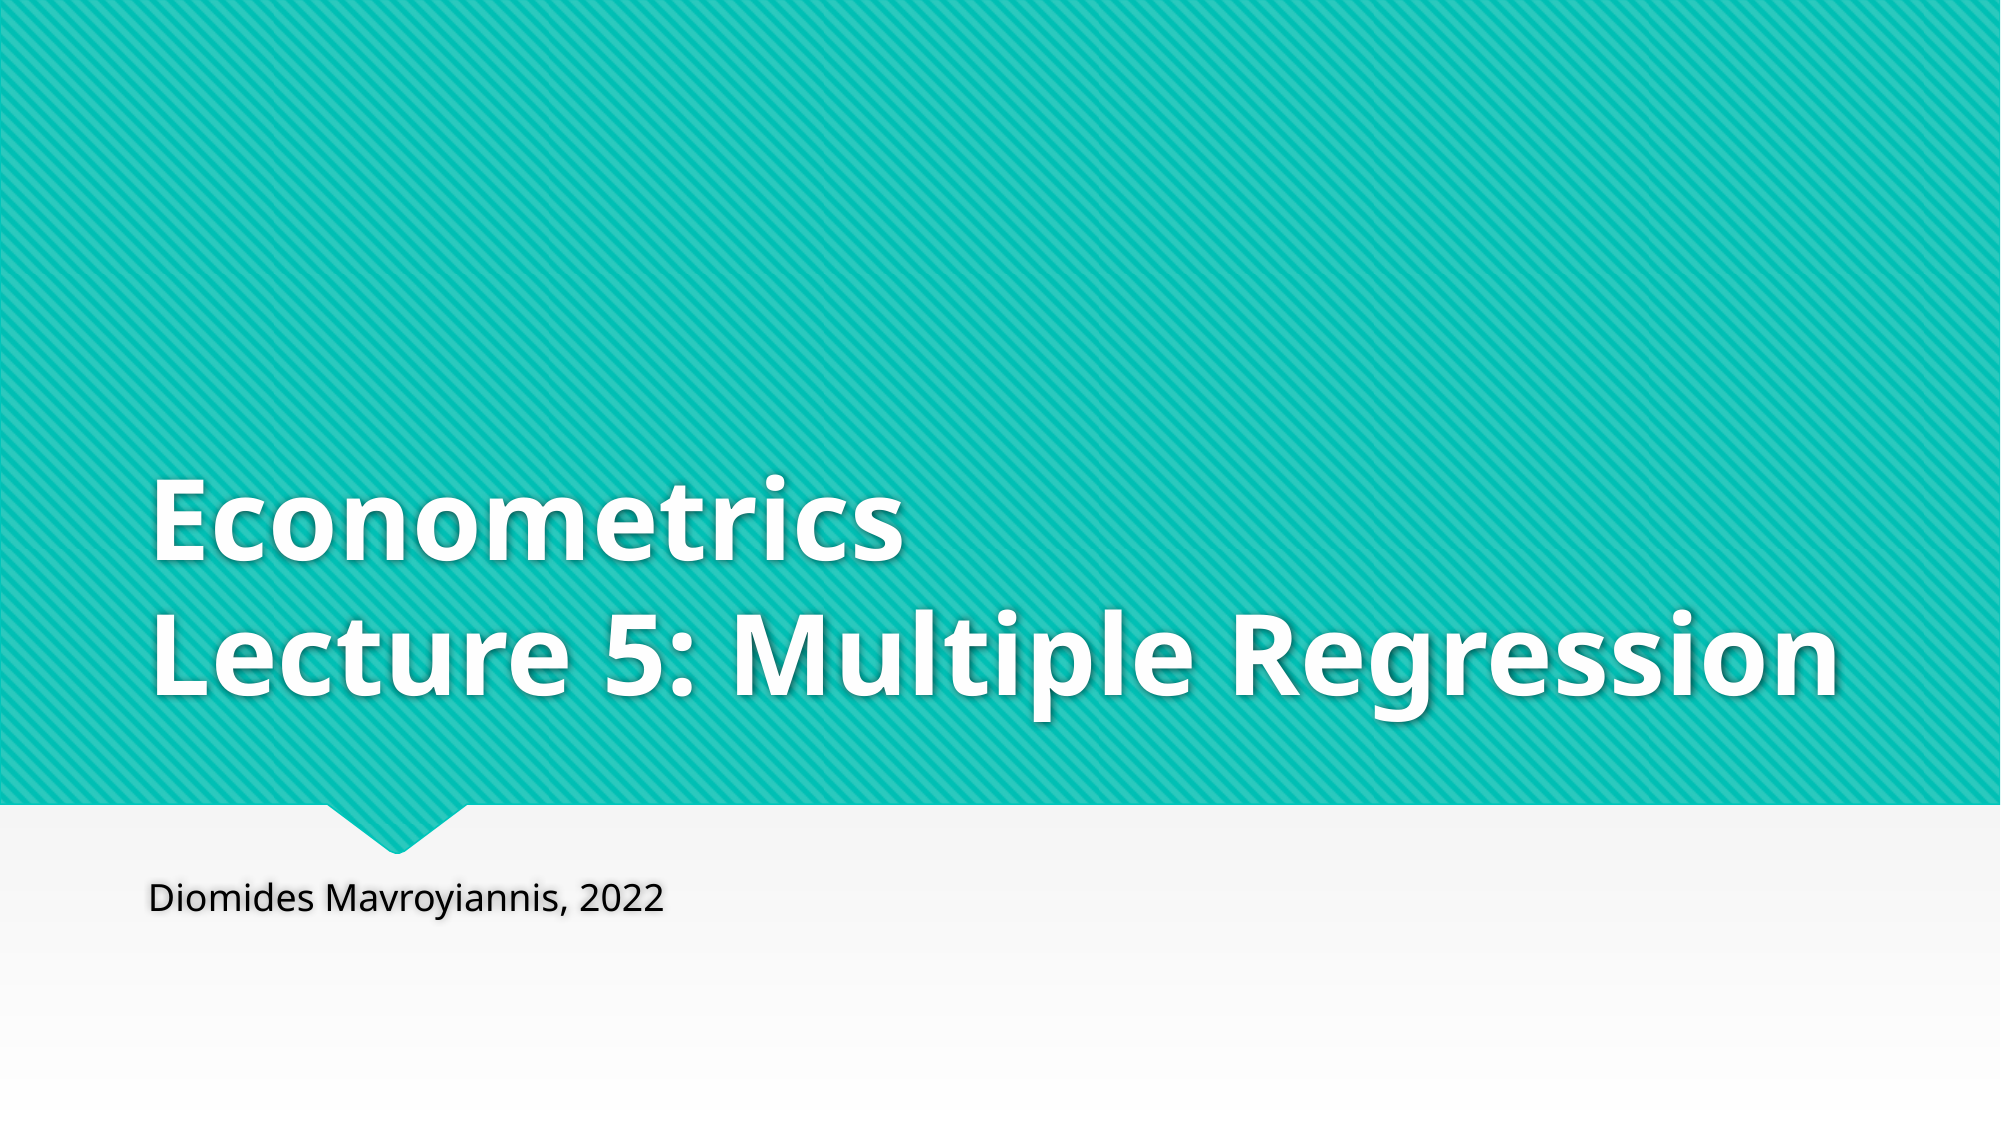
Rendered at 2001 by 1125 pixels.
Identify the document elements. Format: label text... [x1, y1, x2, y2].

subtitle Diomides Mavroyiannis, 2022 [132, 866, 1868, 938]
title Econometrics Lecture 5: Multiple Regression [132, 237, 1868, 726]
